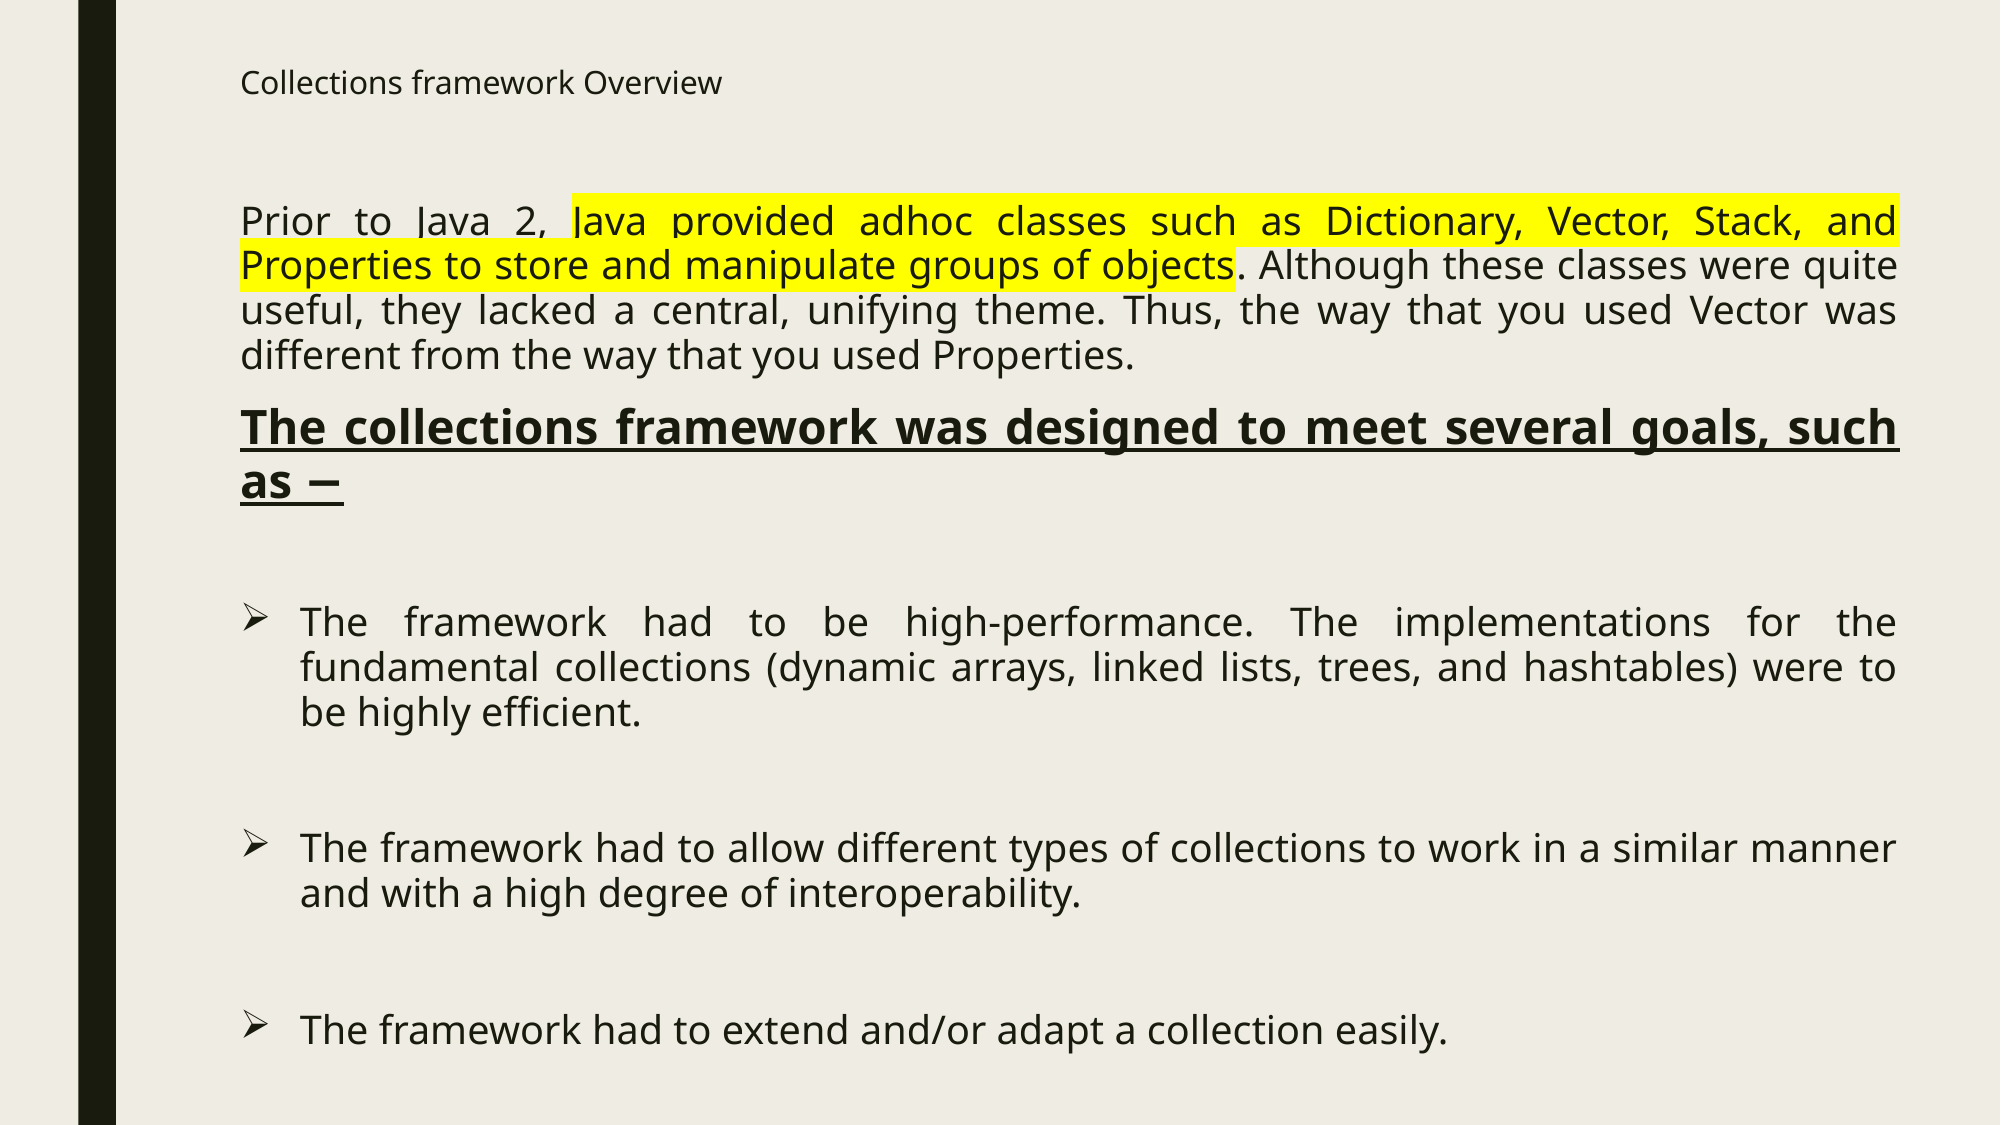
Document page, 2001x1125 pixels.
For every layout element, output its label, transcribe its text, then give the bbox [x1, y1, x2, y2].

title Collections framework Overview [225, 59, 1800, 149]
list Prior to Java 2, Java provided adhoc classes such as Dictionary, Vector, Stack, and Properties to store and manipulate groups of objects. Although these classes were quite useful, they lacked a central, unifying theme. Thus, the way that you used Vector was different from the way that you used Properties. The collections framework was designed to meet several goals, such as − The framework had to be high-performance. The implementations for the fundamental collections (dynamic arrays, linked lists, trees, and hashtables) were to be highly efficient. The framework had to allow different types of collections to work in a similar manner and with a high degree of interoperability. The framework had to extend and/or adapt a collection easily. [225, 192, 1915, 1066]
